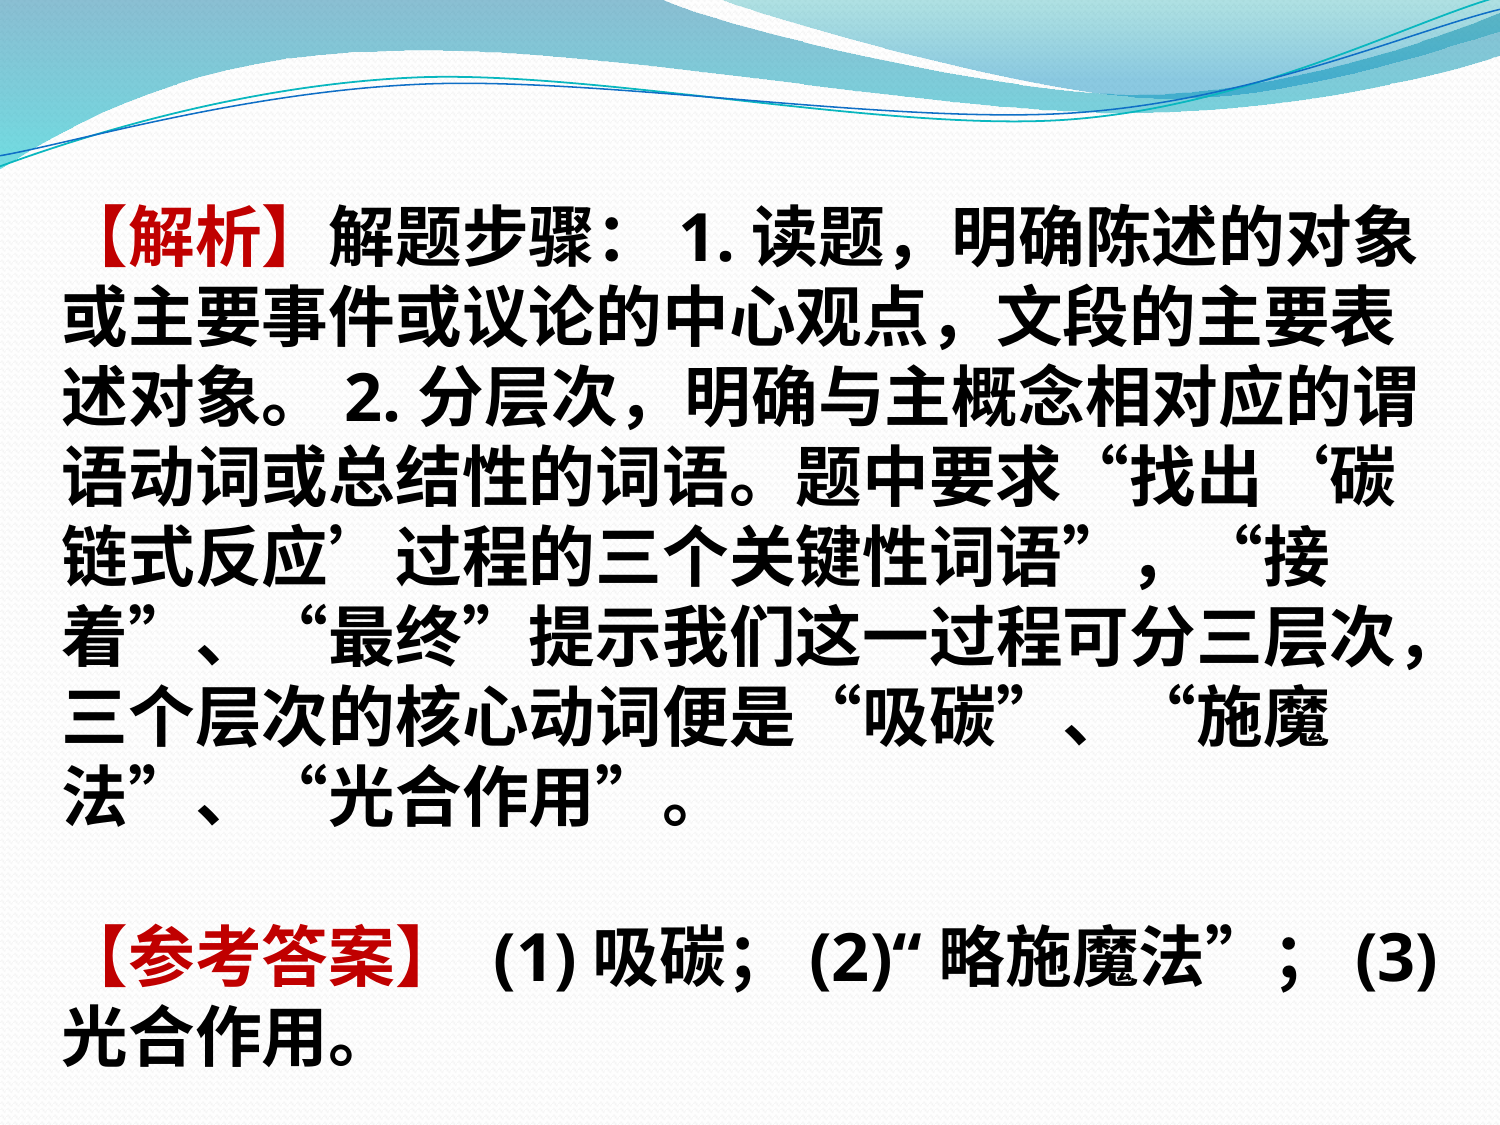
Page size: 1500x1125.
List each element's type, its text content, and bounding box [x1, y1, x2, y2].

text_box 【解析】解题步骤：1.读题，明确陈述的对象或主要事件或议论的中心观点，文段的主要表述对象。2.分层次，明确与主概念相对应的谓语动词或总结性的词语。题中要求“找出‘碳链式反应’过程的三个关键性词语”，“接着”、“最终”提示我们这一过程可分三层次，三个层次的核心动词便是“吸碳”、“施魔法”、“光合作用”。 【参考答案】 (1)吸碳；(2)“略施魔法”；(3)光合作用。 [46, 187, 1477, 1082]
